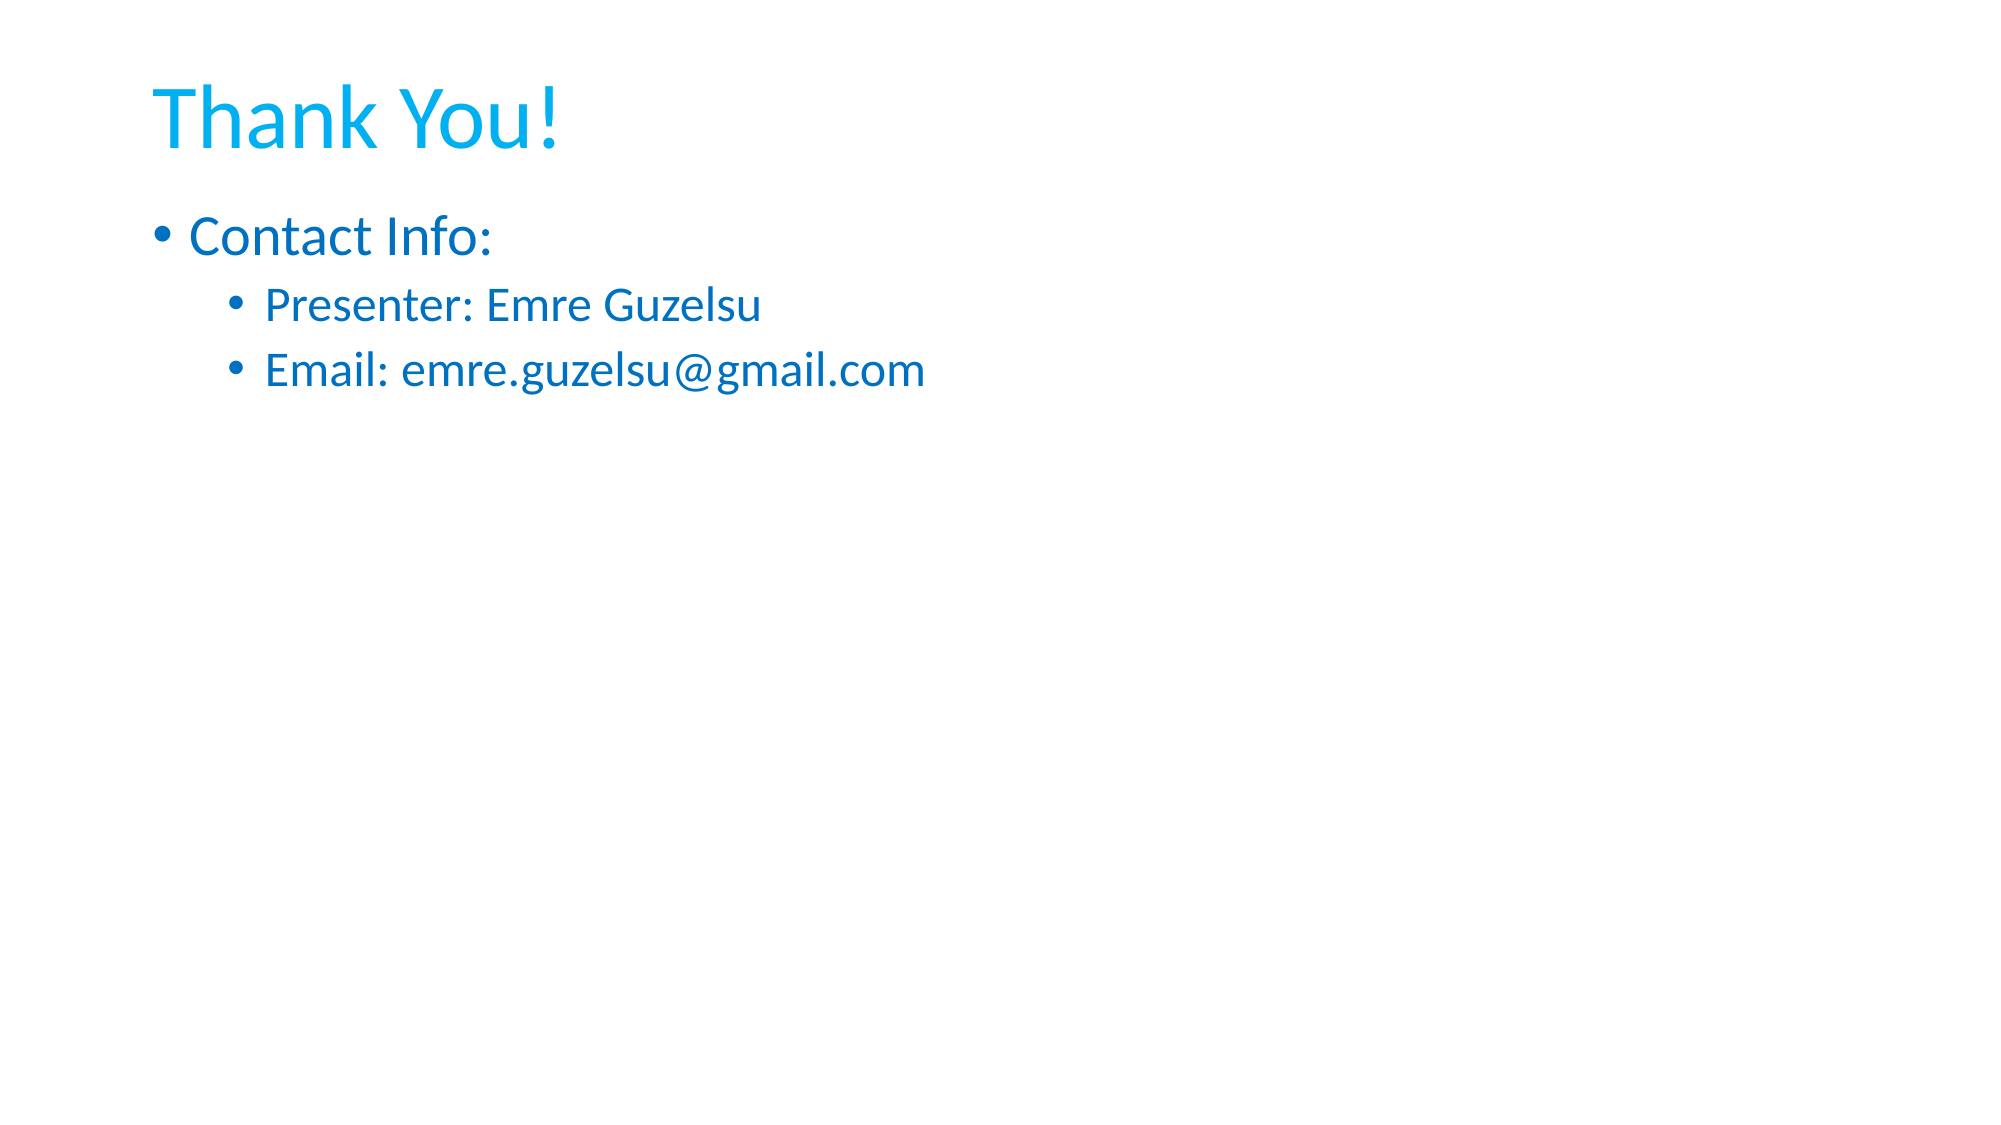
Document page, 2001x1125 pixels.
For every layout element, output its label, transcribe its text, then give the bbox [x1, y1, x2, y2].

list Contact Info: Presenter: Emre Guzelsu Email: emre.guzelsu@gmail.com [137, 197, 1863, 1014]
title Thank You! [137, 59, 1863, 178]
